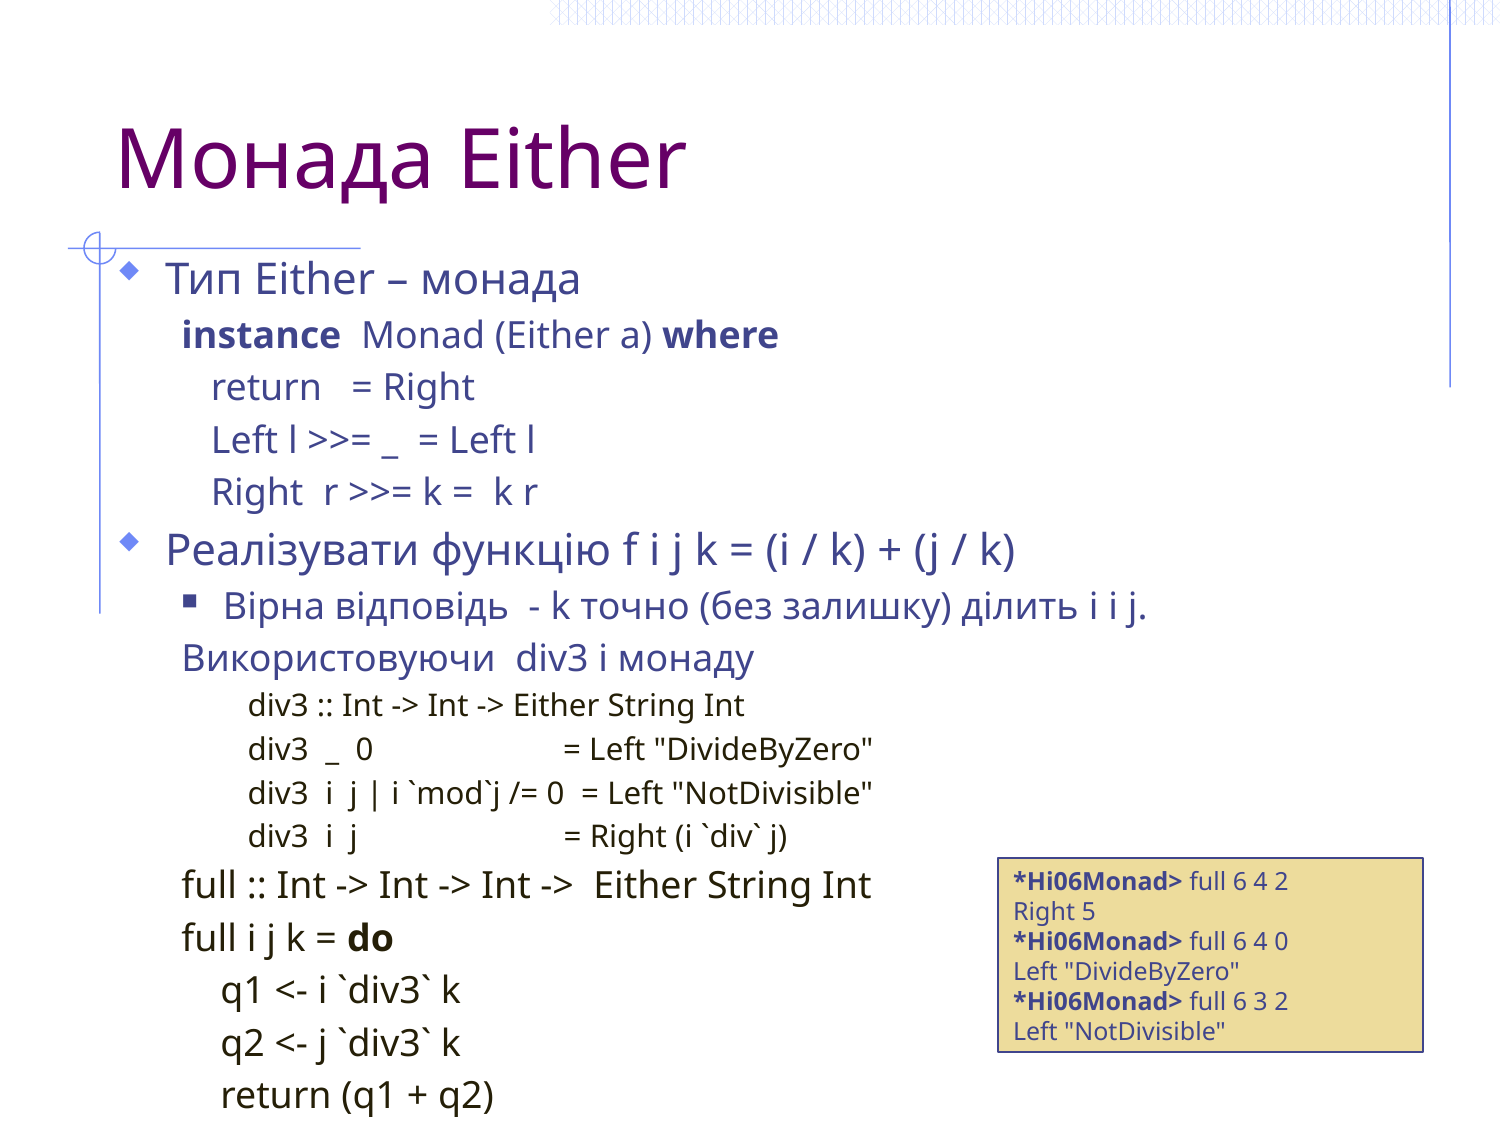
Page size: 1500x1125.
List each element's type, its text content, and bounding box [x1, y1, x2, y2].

list Тип Either – монада instance Monad (Either a) where return = Right Left l >>= _ = Left l Right r >>= k = k r Реалізувати функцію f i j k = (i / k) + (j / k) Вірна відповідь - k точно (без залишку) ділить i i j. Використовуючи div3 і монаду div3 :: Int -> Int -> Either String Int div3 _ 0 = Left "DivideByZero" div3 i j | i `mod`j /= 0 = Left "NotDivisible" div3 i j = Right (i `div` j) full :: Int -> Int -> Int -> Either String Int full i j k = do q1 <- i `div3` k q2 <- j `div3` k return (q1 + q2) [100, 243, 1483, 1125]
text_box *Hi06Monad> full 6 4 2 Right 5 *Hi06Monad> full 6 4 0 Left "DivideByZero" *Hi06Monad> full 6 3 2 Left "NotDivisible" [998, 857, 1424, 1053]
title Монада Either [99, 75, 1483, 213]
